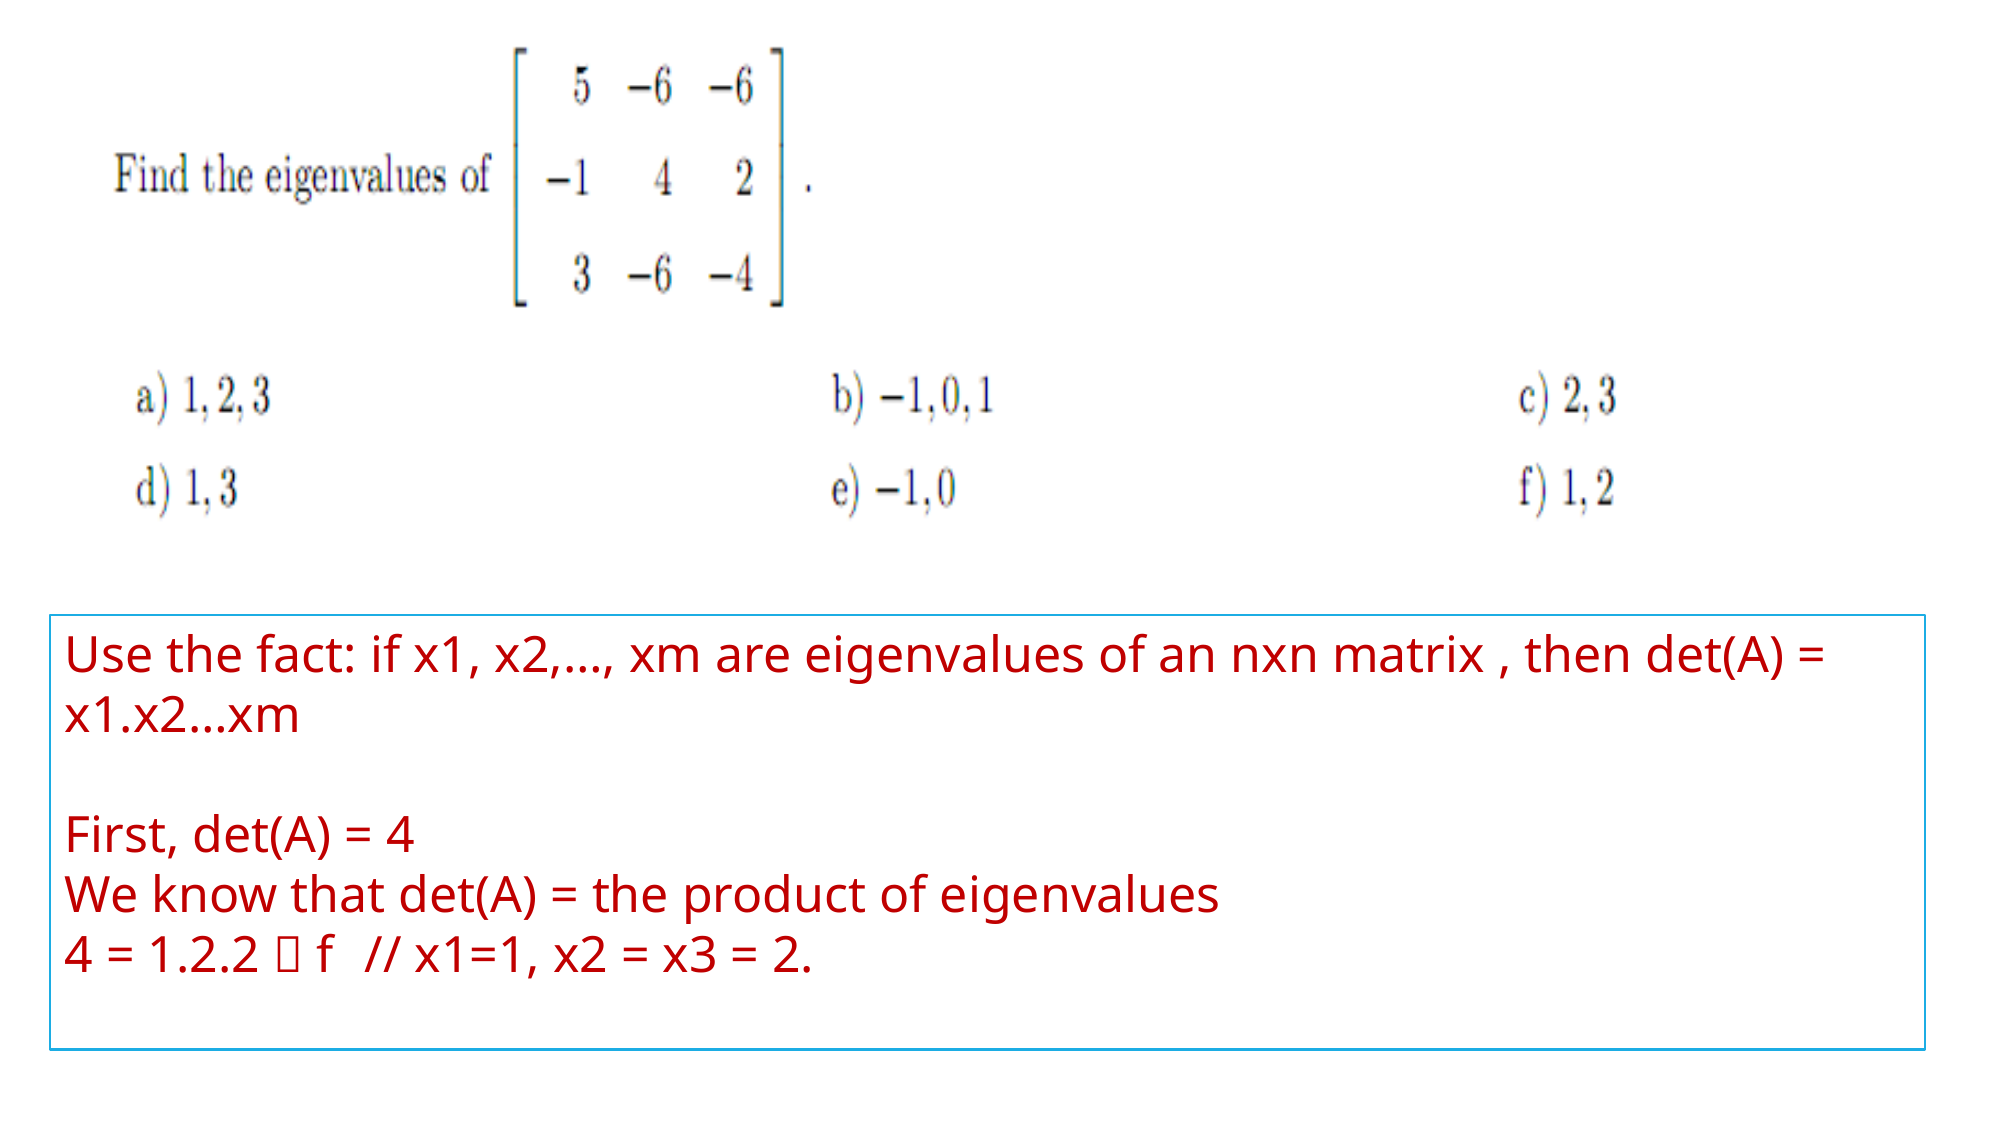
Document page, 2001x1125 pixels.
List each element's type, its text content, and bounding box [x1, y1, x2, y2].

text_box Use the fact: if x1, x2,…, xm are eigenvalues of an nxn matrix , then det(A) = x1.x2…xm First, det(A) = 4 We know that det(A) = the product of eigenvalues 4 = 1.2.2  f // x1=1, x2 = x3 = 2. [49, 614, 1926, 1051]
picture [99, 1, 1638, 544]
